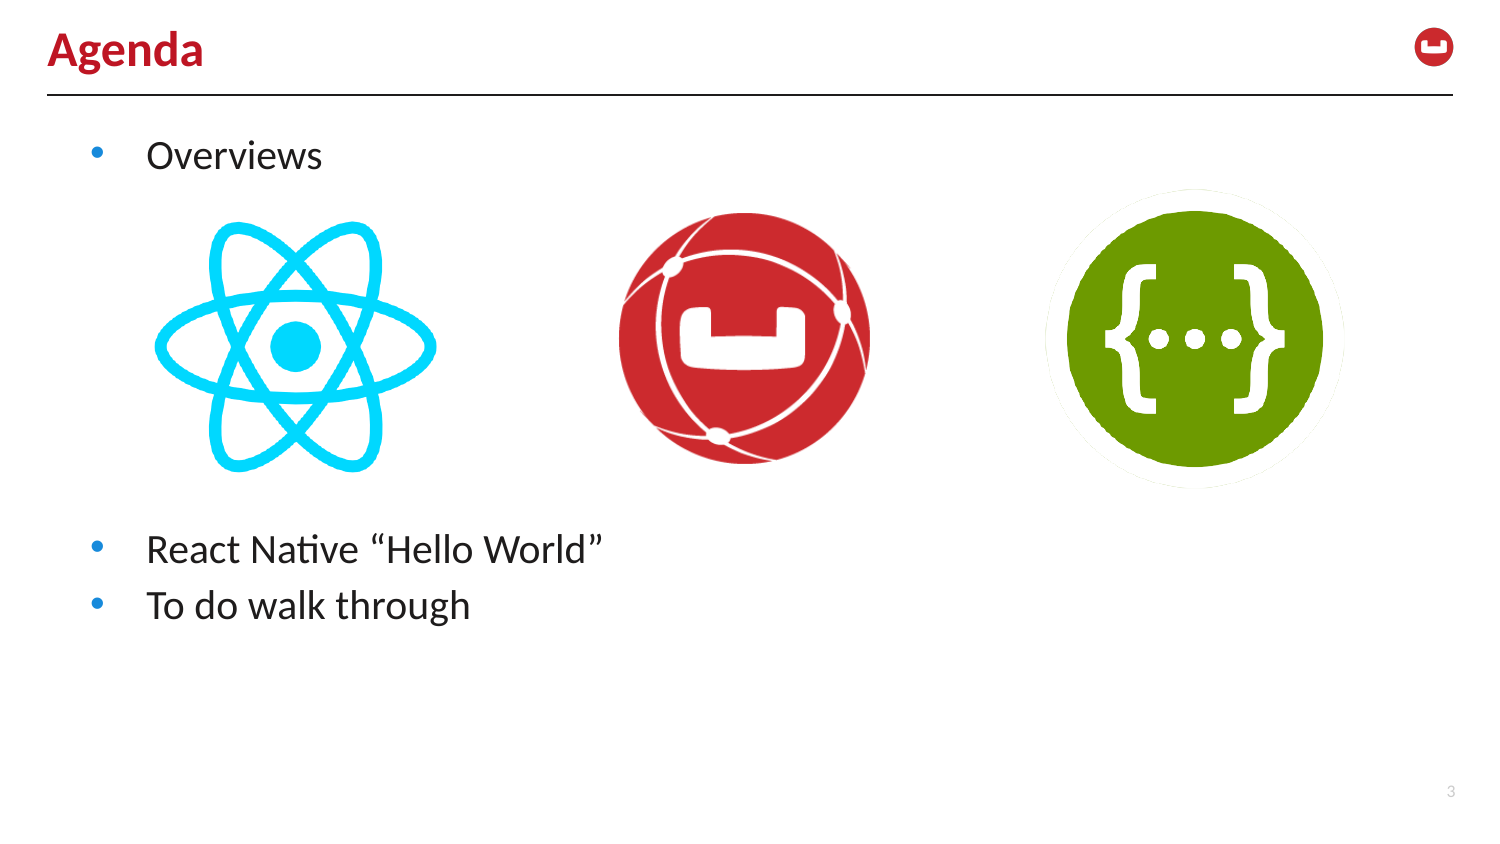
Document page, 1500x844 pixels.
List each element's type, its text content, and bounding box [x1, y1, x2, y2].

title Agenda [32, 7, 1345, 96]
picture [144, 196, 446, 497]
list Overviews React Native “Hello World” To do walk through [75, 112, 1389, 670]
picture [594, 188, 896, 489]
picture [1414, 27, 1454, 67]
picture [1044, 188, 1345, 489]
